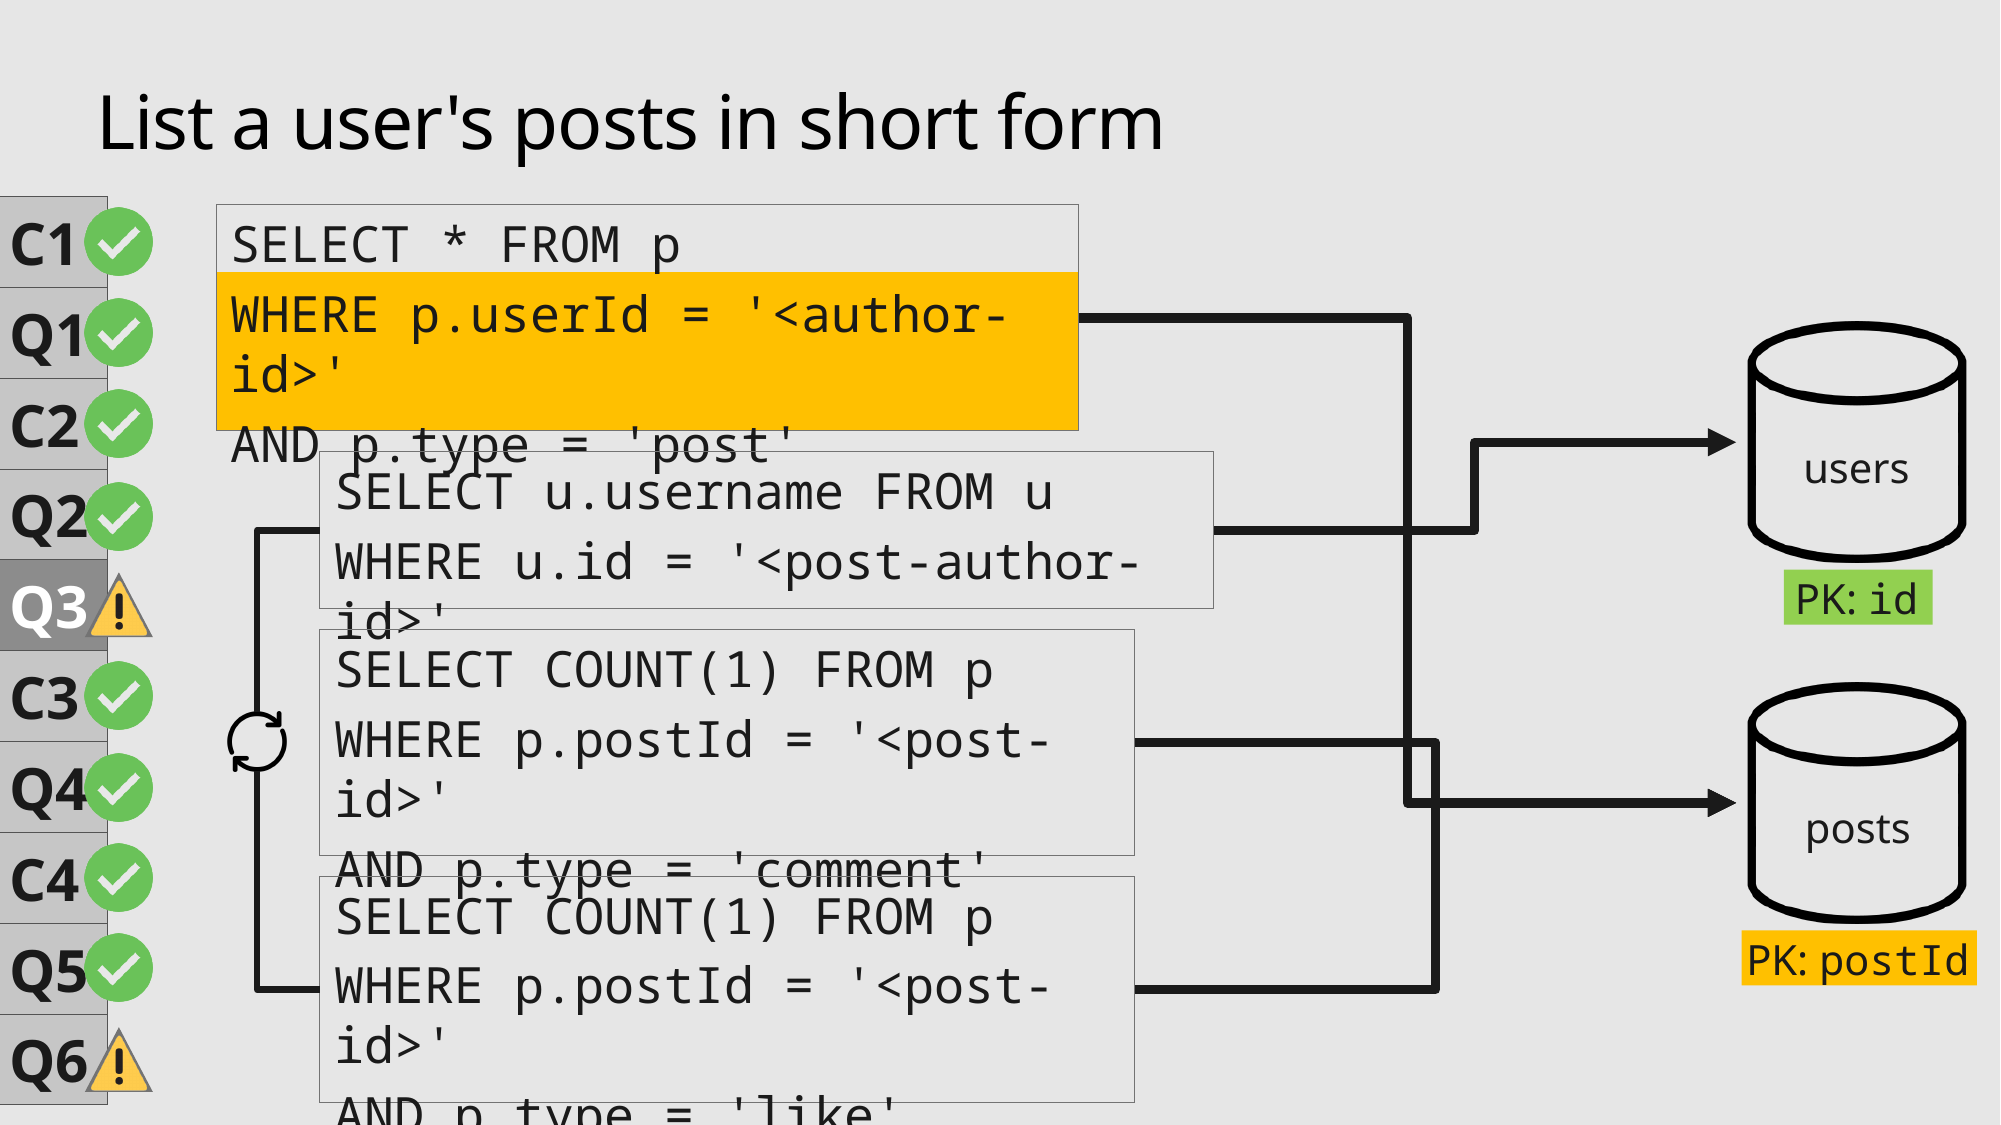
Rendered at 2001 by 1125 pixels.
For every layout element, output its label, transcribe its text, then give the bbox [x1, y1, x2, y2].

text_box C1 [0, 196, 108, 287]
text_box Q3 [0, 559, 108, 650]
text_box Q4 [0, 741, 108, 833]
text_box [84, 753, 154, 822]
text_box PK: id [1795, 572, 1918, 623]
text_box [1078, 317, 1737, 804]
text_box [84, 389, 154, 458]
text_box C3 [0, 650, 108, 741]
text_box [1783, 569, 1934, 626]
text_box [197, 589, 380, 653]
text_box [84, 207, 154, 276]
text_box SELECT COUNT(1) FROM p WHERE p.postId = '<post-id>' AND p.type = 'comment' [319, 629, 1134, 856]
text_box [84, 842, 154, 912]
text_box C4 [0, 833, 108, 923]
picture [226, 711, 287, 772]
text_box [84, 661, 154, 730]
text_box PK: postId [1746, 933, 1970, 984]
text_box SELECT * FROM p WHERE p.userId = '<author-id>' AND p.type = 'post' [216, 204, 1079, 431]
picture [1737, 682, 1978, 924]
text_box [1134, 802, 1737, 990]
title List a user's posts in short form [96, 75, 1904, 166]
picture [1737, 321, 1978, 563]
text_box [1741, 929, 1978, 986]
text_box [84, 1026, 154, 1093]
text_box Q1 [0, 287, 108, 378]
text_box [84, 298, 154, 367]
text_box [84, 482, 154, 552]
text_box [1134, 742, 1737, 802]
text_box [178, 848, 398, 913]
text_box Q6 [0, 1014, 108, 1105]
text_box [84, 572, 154, 638]
text_box SELECT u.username FROM u WHERE u.id = '<post-author-id>' [319, 451, 1078, 609]
text_box Q5 [0, 923, 108, 1014]
text_box SELECT COUNT(1) FROM p WHERE p.postId = '<post-id>' AND p.type = 'like' [319, 876, 1135, 1103]
text_box Q2 [0, 469, 108, 559]
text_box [84, 933, 154, 1003]
text_box C2 [0, 378, 108, 469]
